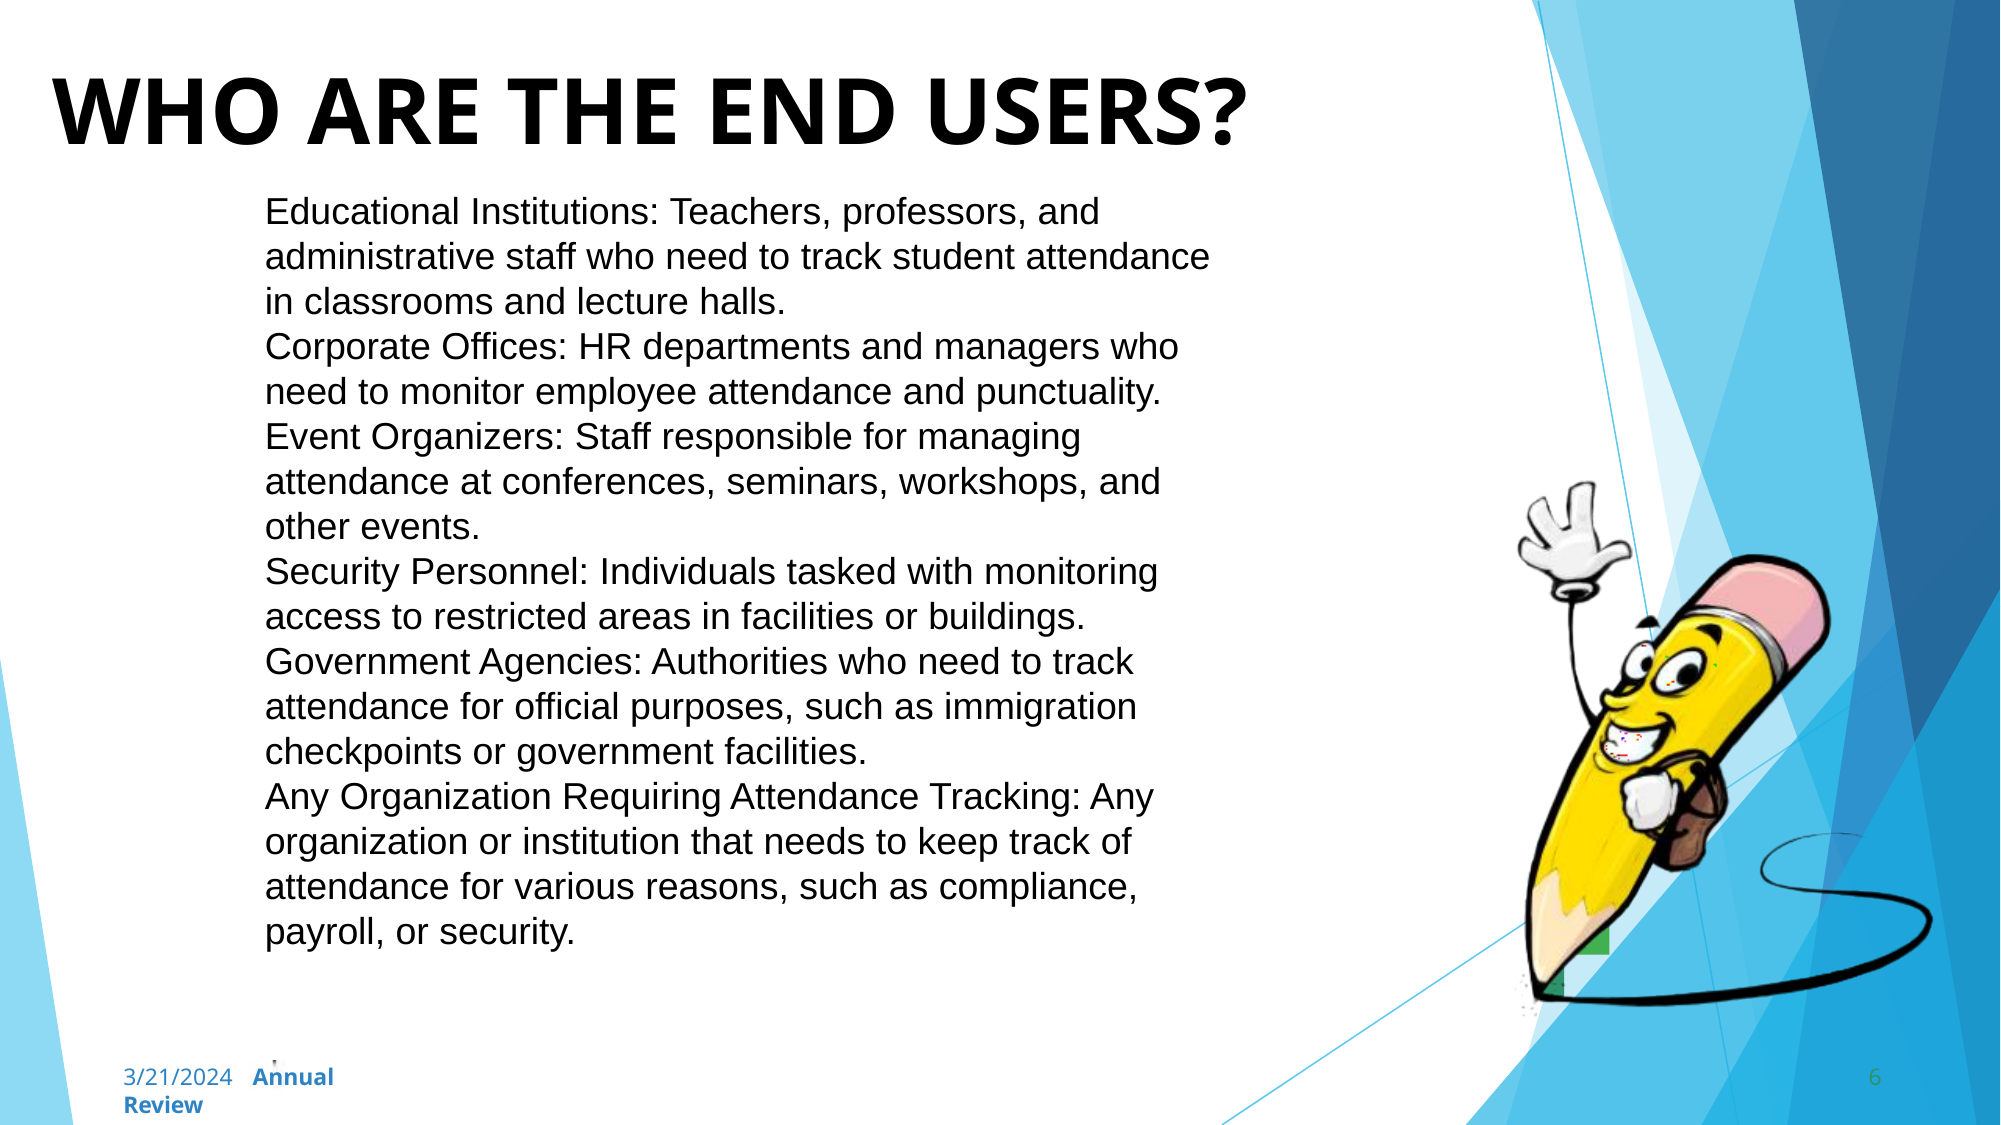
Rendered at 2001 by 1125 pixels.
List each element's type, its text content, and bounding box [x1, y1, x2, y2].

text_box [1420, 434, 2000, 1060]
text_box 3/21/2024 Annual Review [121, 1103, 417, 1118]
slide_number 6 [1849, 1068, 1890, 1125]
title WHO ARE THE END USERS? [50, 50, 1275, 241]
text_box Educational Institutions: Teachers, professors, and administrative staff who need to track student attendance in classrooms and lecture halls. Corporate Offices: HR departments and managers who need to monitor employee attendance and punctuality. Event Organizers: Staff responsible for managing attendance at conferences, seminars, workshops, and other events. Security Personnel: Individuals tasked with monitoring access to restricted areas in facilities or buildings. Government Agencies: Authorities who need to track attendance for official purposes, such as immigration checkpoints or government facilities. Any Organization Requiring Attendance Tracking: Any organization or institution that needs to keep track of attendance for various reasons, such as compliance, payroll, or security. [249, 179, 1252, 960]
picture [110, 1060, 463, 1094]
